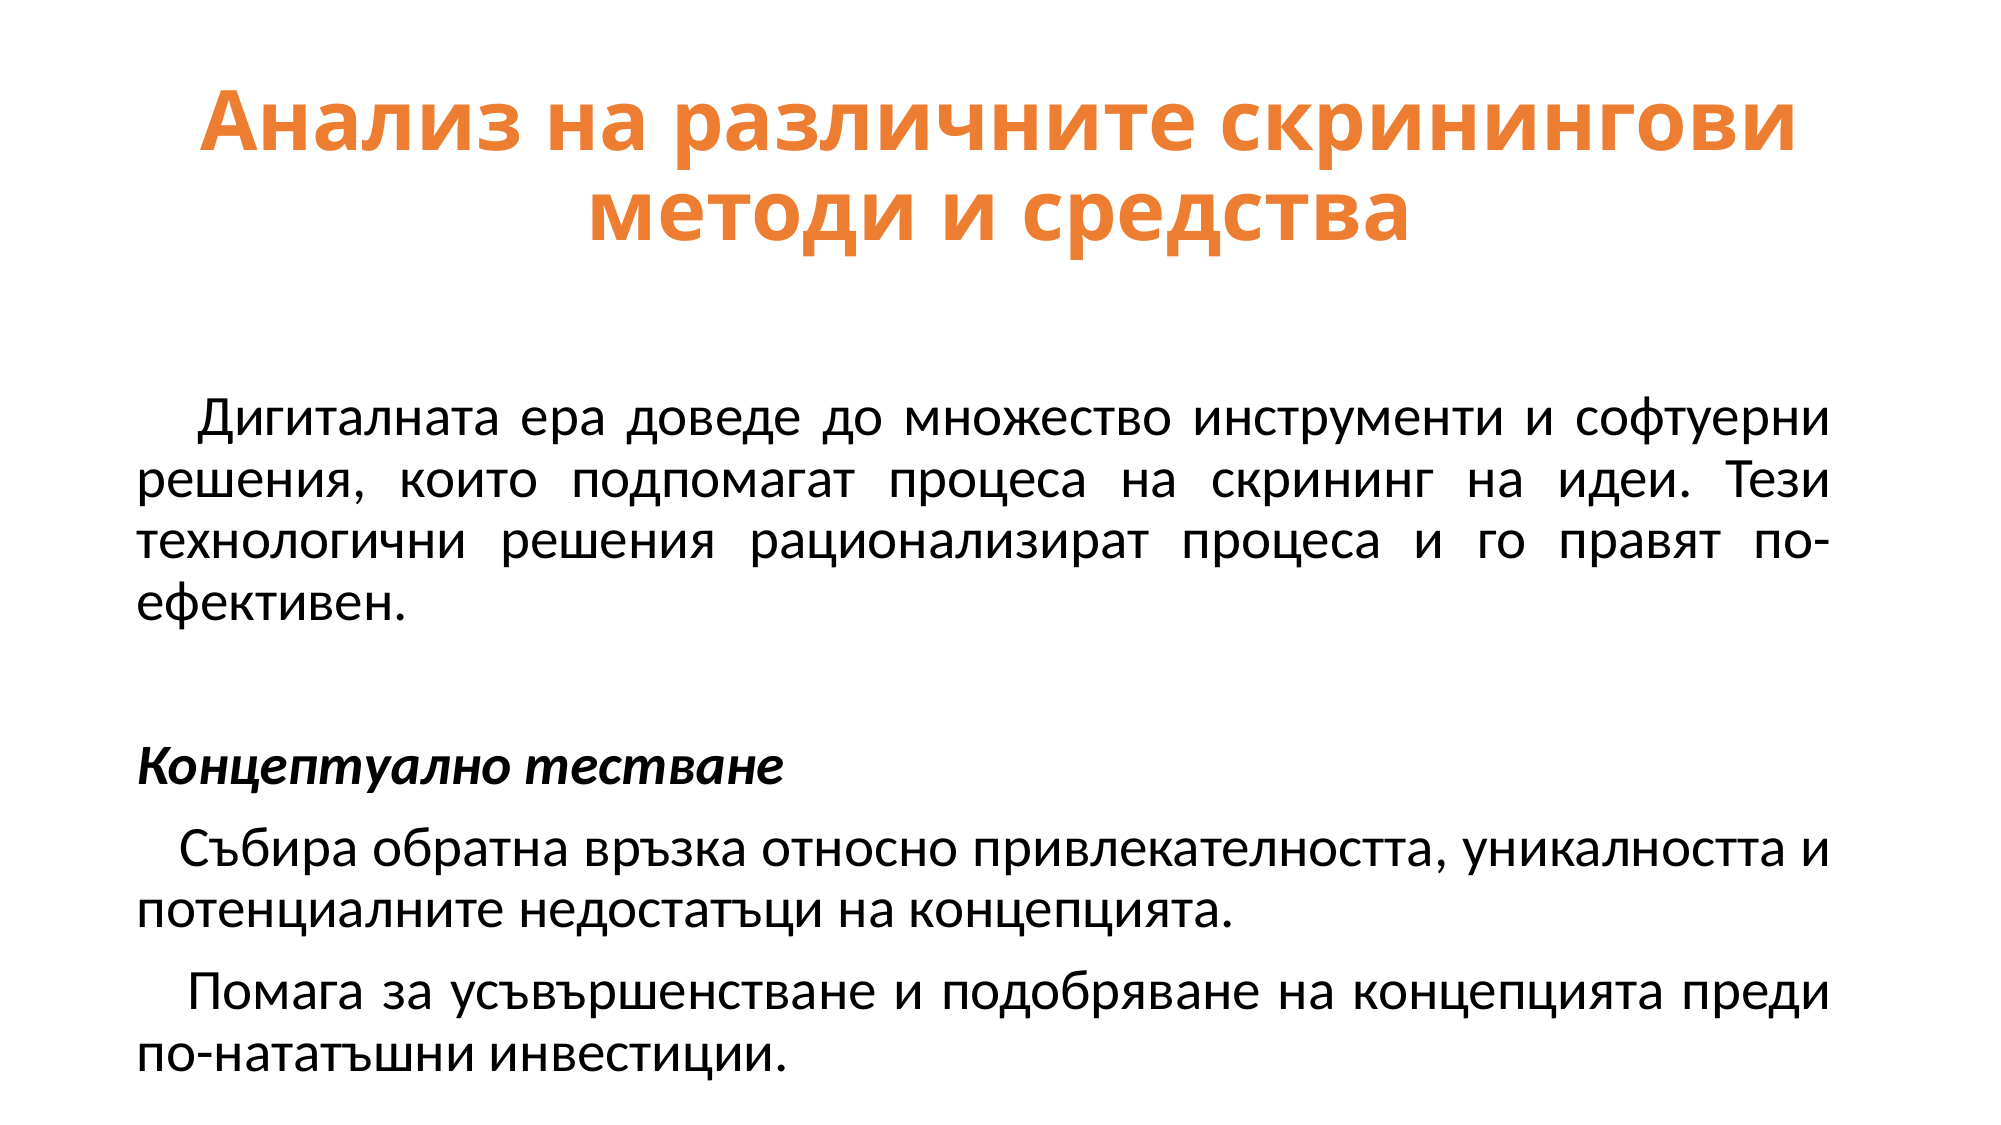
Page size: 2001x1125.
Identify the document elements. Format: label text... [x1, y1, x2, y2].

title Анализ на различните скринингови методи и средства [137, 59, 1863, 278]
list Дигиталната ера доведе до множество инструменти и софтуерни решения, които подпомагат процеса на скрининг на идеи. Тези технологични решения рационализират процеса и го правят по-ефективен. Концептуално тестване Събира обратна връзка относно привлекателността, уникалността и потенциалните недостатъци на концепцията. Помага за усъвършенстване и подобряване на концепцията преди по-нататъшни инвестиции. [121, 378, 1847, 1093]
